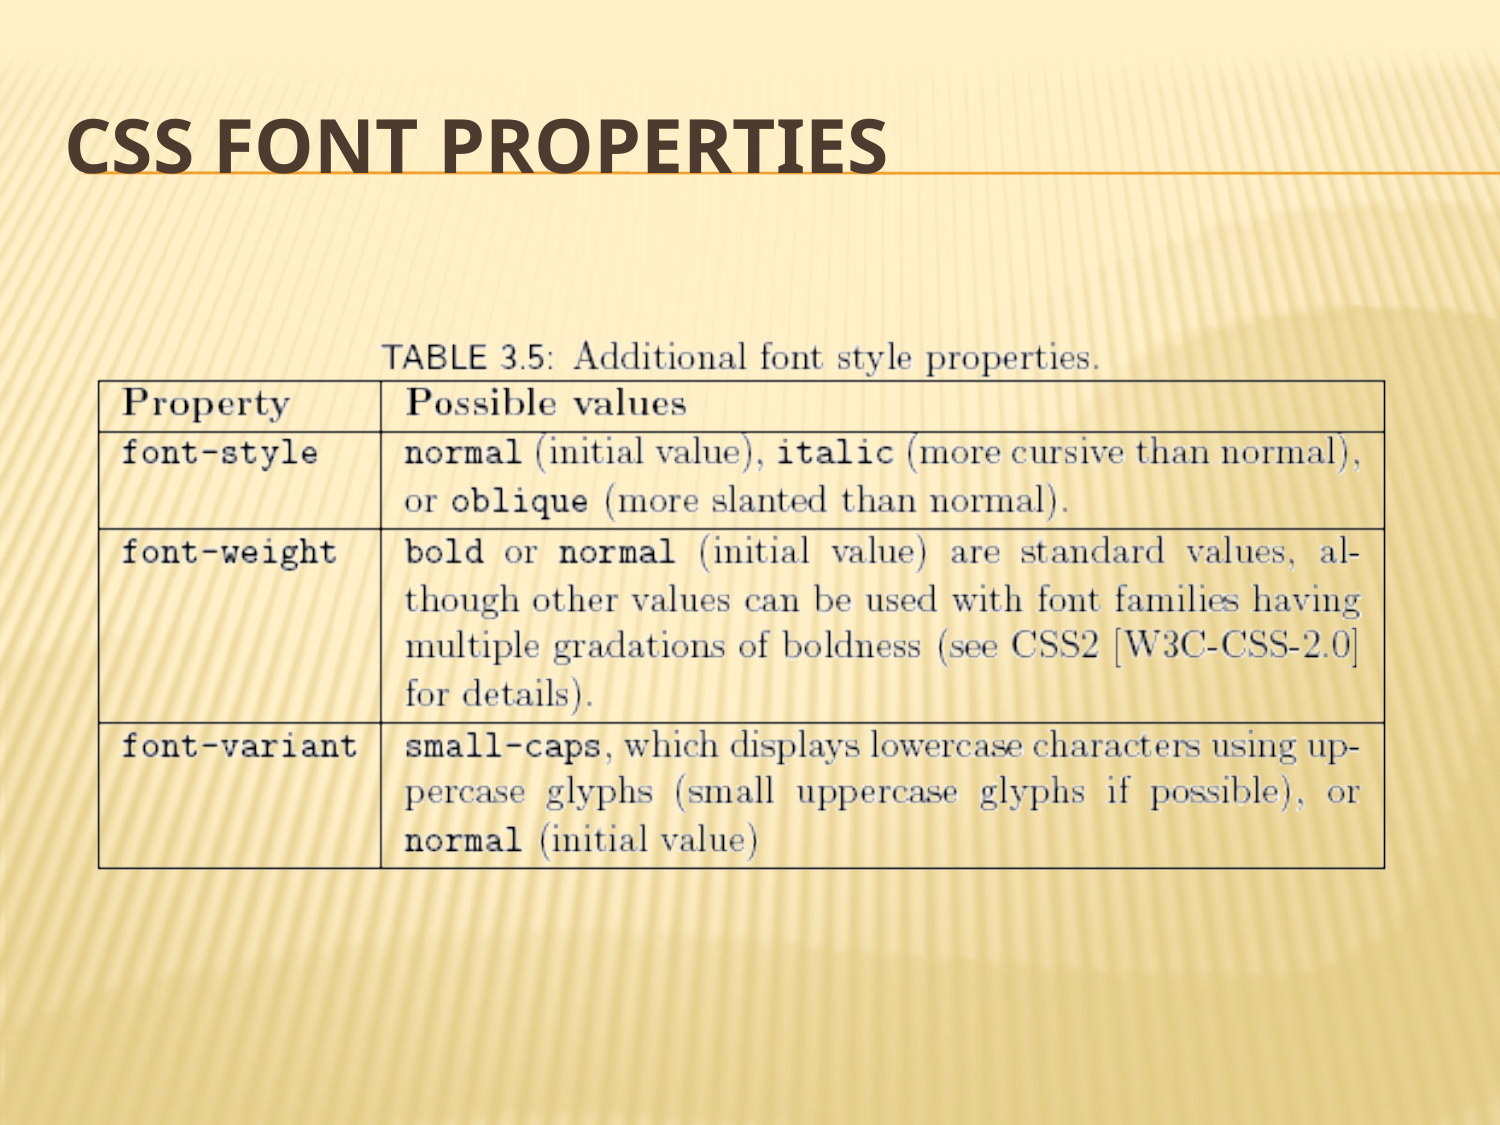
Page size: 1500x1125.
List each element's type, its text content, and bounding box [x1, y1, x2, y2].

picture [62, 332, 1413, 901]
title CSS Font Properties [49, 75, 1475, 213]
